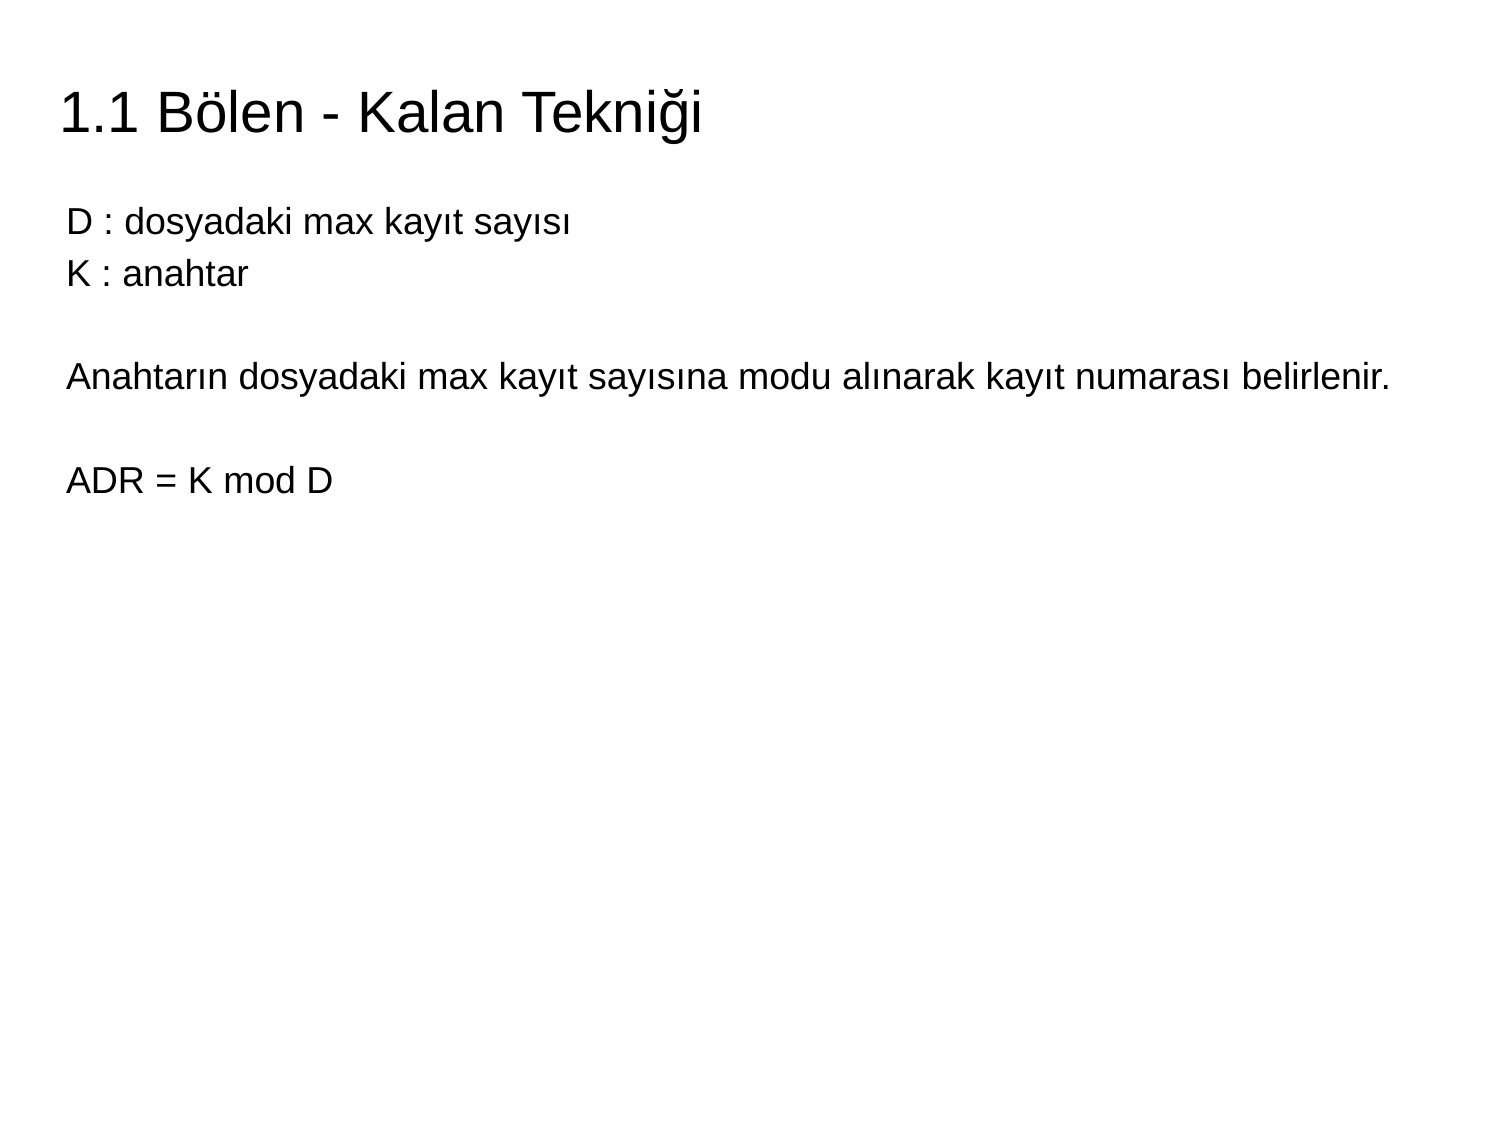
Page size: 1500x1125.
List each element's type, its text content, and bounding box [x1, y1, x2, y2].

list D : dosyadaki max kayıt sayısı K : anahtar Anahtarın dosyadaki max kayıt sayısına modu alınarak kayıt numarası belirlenir. ADR = K mod D [51, 175, 1449, 559]
title 1.1 Bölen - Kalan Tekniği [44, 59, 1442, 155]
